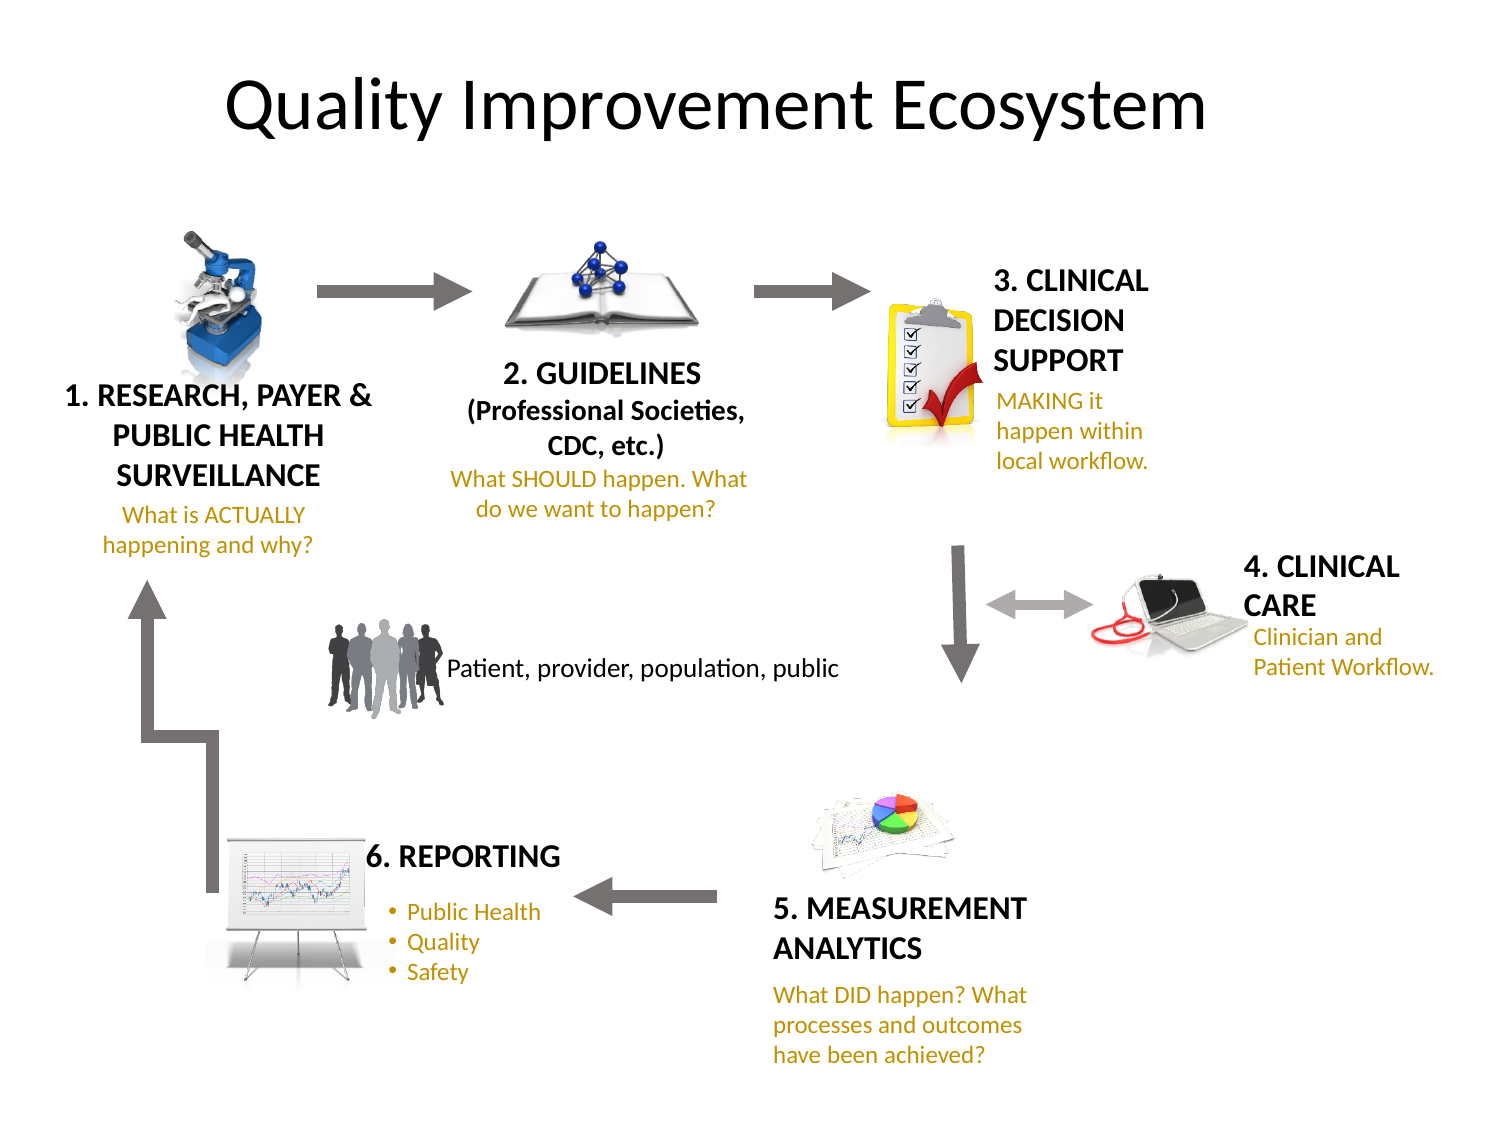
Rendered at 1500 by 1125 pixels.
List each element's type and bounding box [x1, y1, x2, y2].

text_box [40, 47, 1460, 1078]
